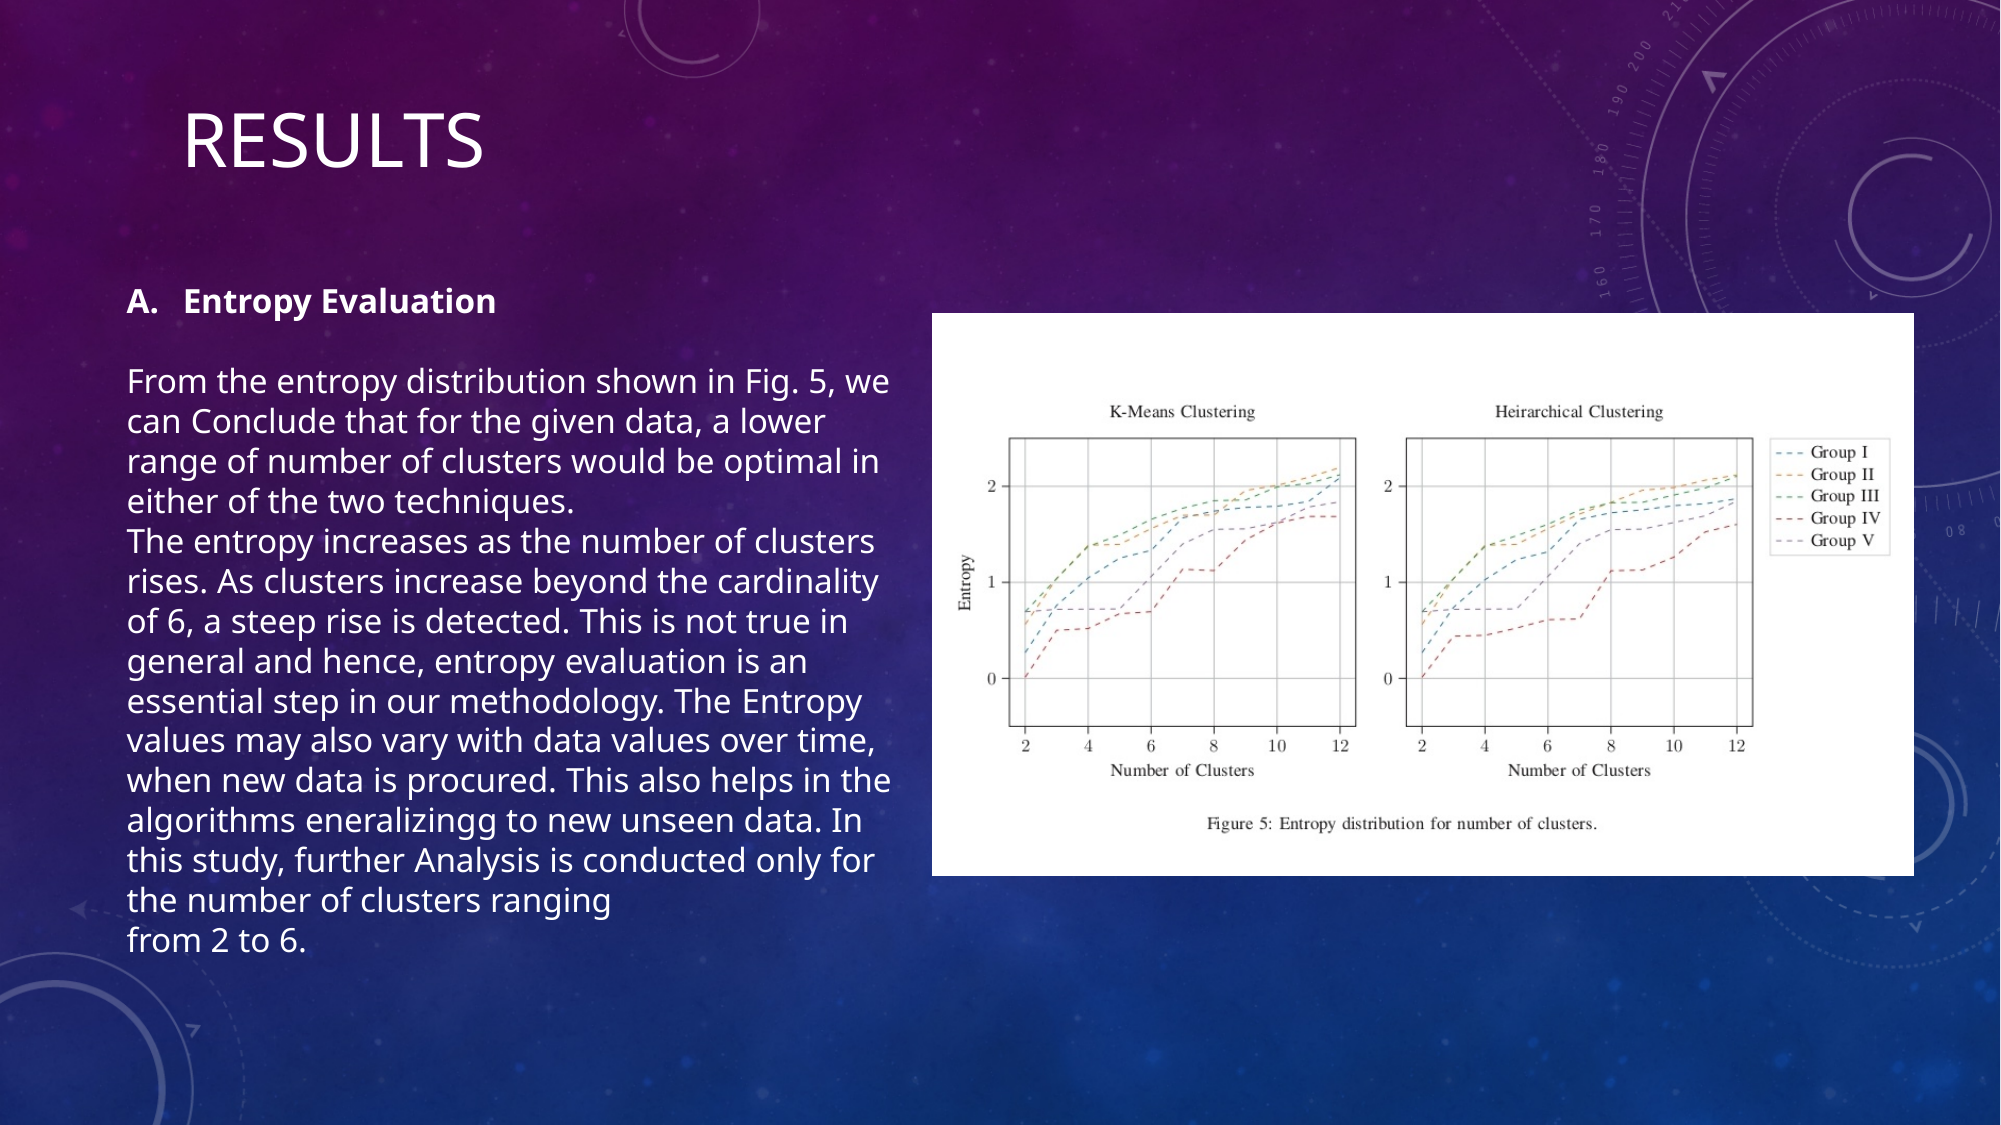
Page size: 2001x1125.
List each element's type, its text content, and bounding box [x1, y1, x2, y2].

text_box Entropy Evaluation From the entropy distribution shown in Fig. 5, we can Conclude that for the given data, a lower range of number of clusters would be optimal in either of the two techniques. The entropy increases as the number of clusters rises. As clusters increase beyond the cardinality of 6, a steep rise is detected. This is not true in general and hence, entropy evaluation is an essential step in our methodology. The Entropy values may also vary with data values over time, when new data is procured. This also helps in the algorithms eneralizingg to new unseen data. In this study, further Analysis is conducted only for the number of clusters ranging from 2 to 6. [111, 273, 933, 967]
title RESULTS [166, 48, 1573, 226]
picture [0, 0, 2001, 1125]
